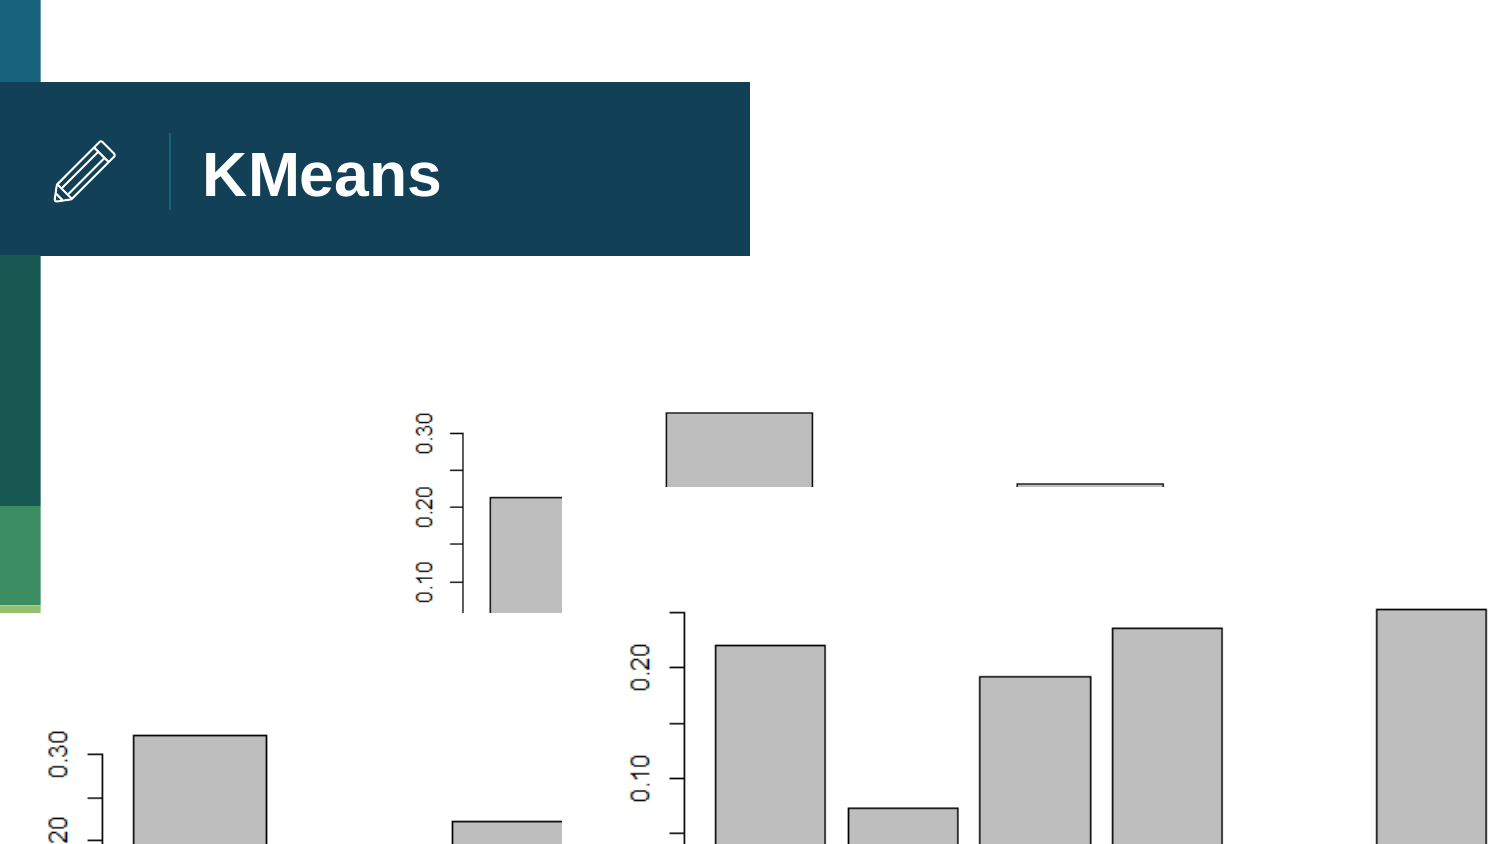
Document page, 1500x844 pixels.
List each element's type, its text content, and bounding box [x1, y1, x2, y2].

picture [0, 306, 1500, 844]
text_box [54, 141, 116, 202]
title KMeans [187, 87, 715, 256]
